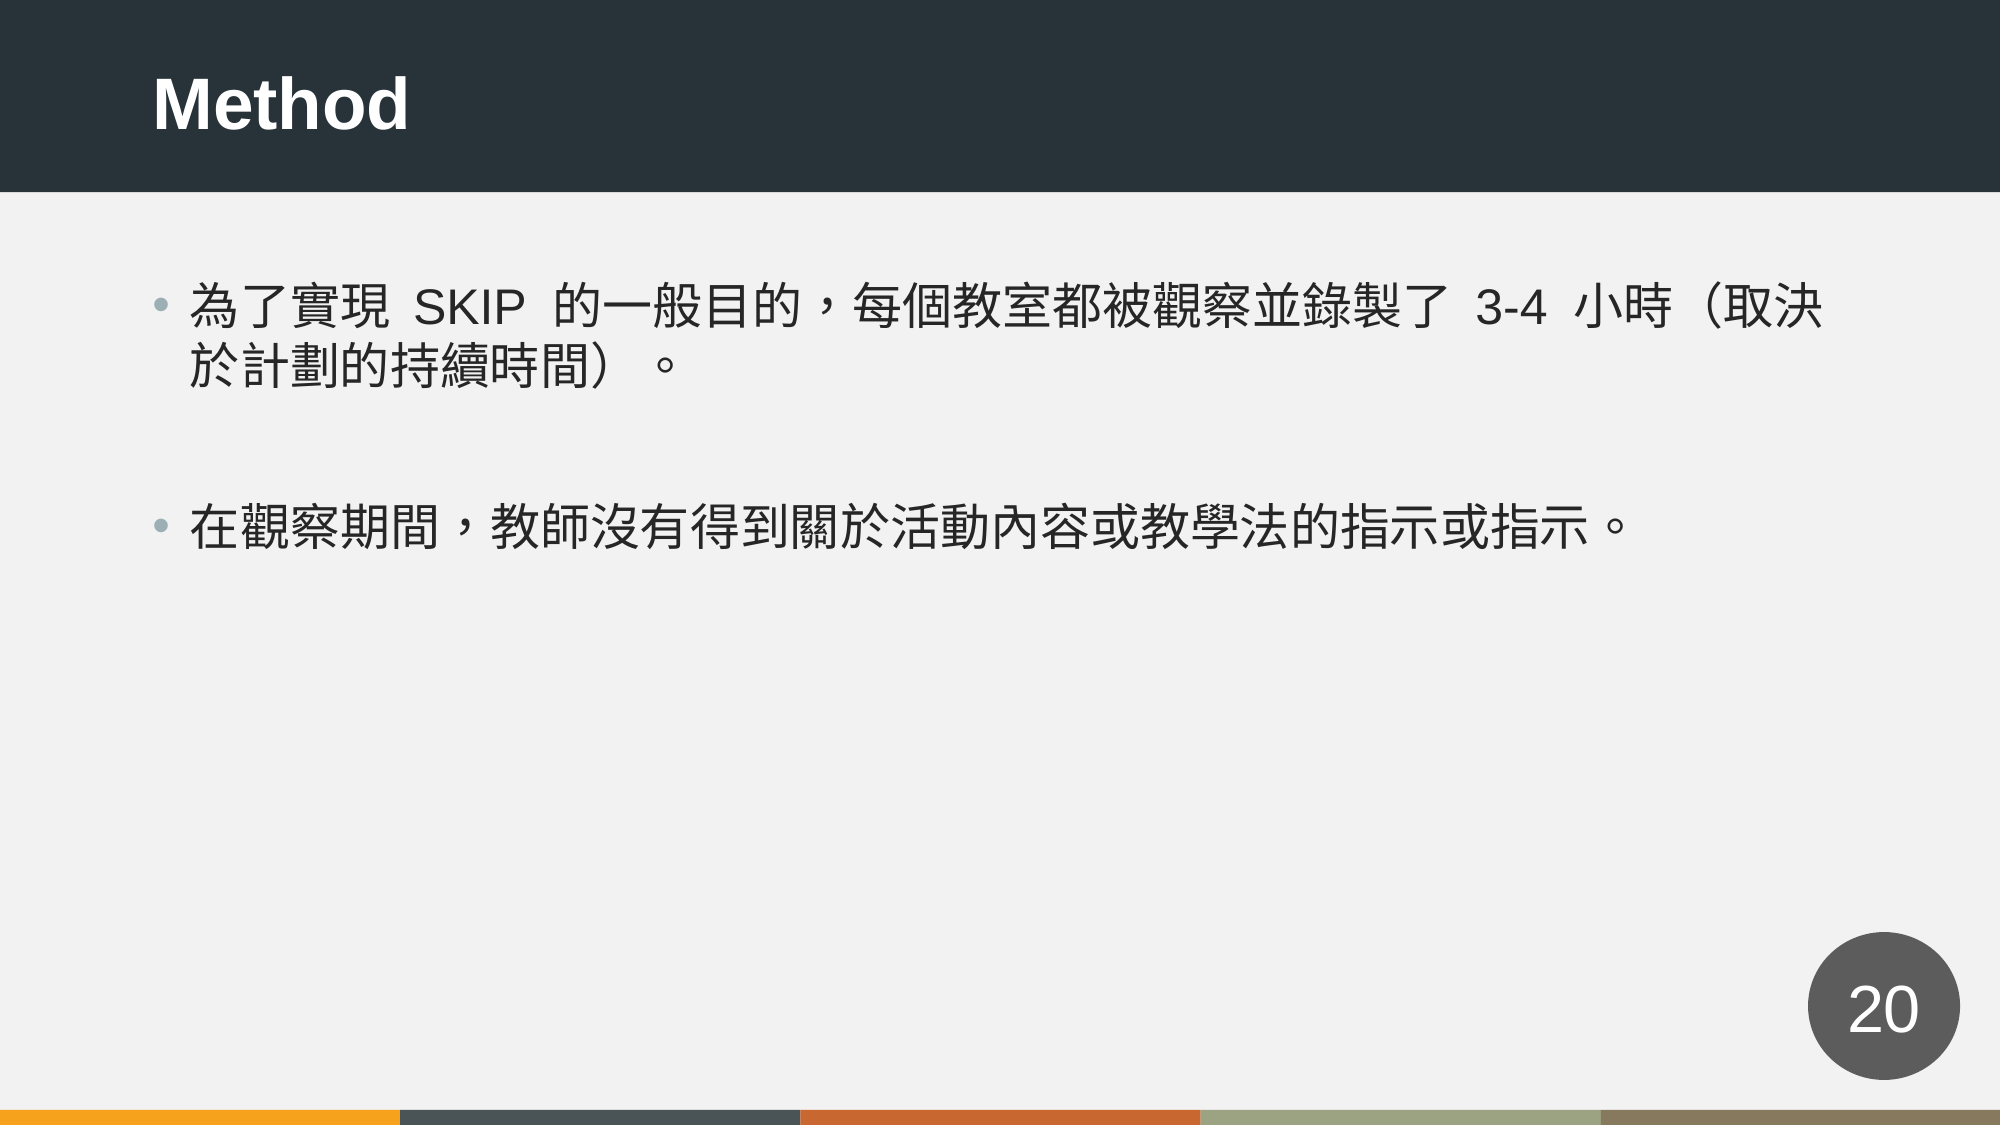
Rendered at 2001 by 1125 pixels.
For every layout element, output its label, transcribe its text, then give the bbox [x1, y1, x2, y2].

list 為了實現 SKIP 的一般目的，每個教室都被觀察並錄製了 3-4 小時（取決於計劃的持續時間）。 在觀察期間，教師沒有得到關於活動內容或教學法的指示或指示。 [137, 266, 1863, 981]
slide_number 20 [1808, 932, 1961, 1080]
text_box Method [137, 49, 1863, 160]
